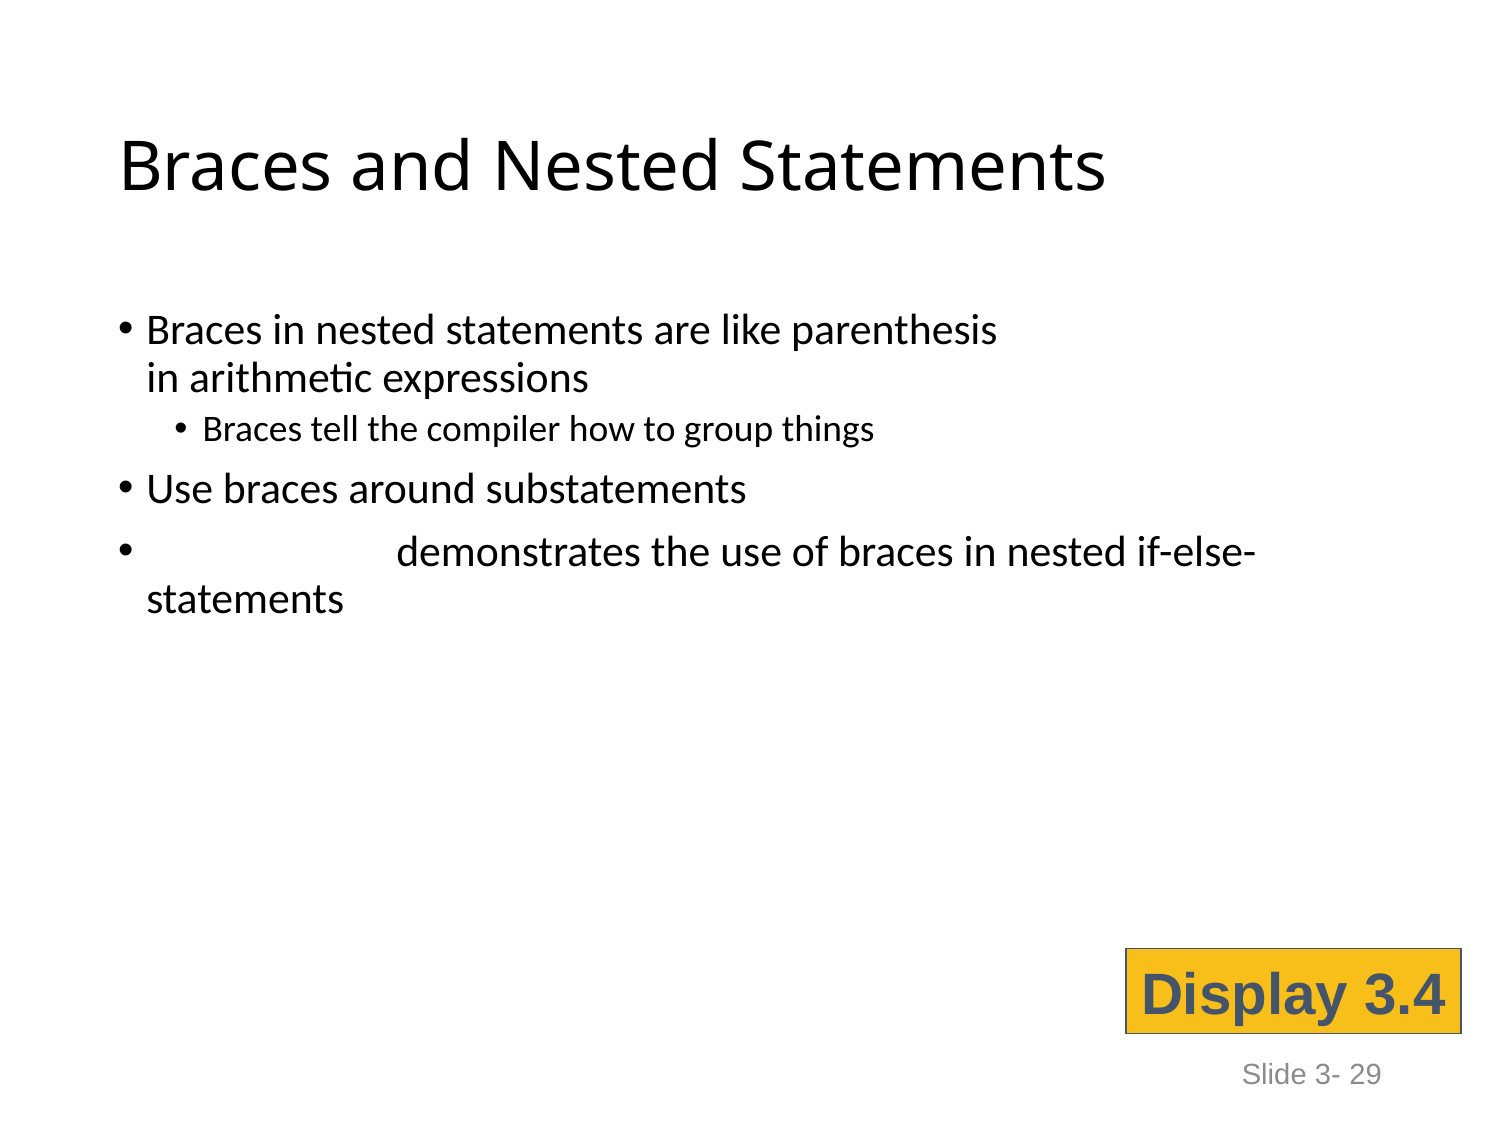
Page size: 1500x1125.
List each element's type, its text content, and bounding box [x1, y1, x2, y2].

list Braces in nested statements are like parenthesis in arithmetic expressions Braces tell the compiler how to group things Use braces around substatements demonstrates the use of braces in nested if-else-statements [103, 299, 1397, 1014]
text_box Display 3.4 [1126, 948, 1461, 1034]
title Braces and Nested Statements [103, 59, 1397, 278]
slide_number Slide 3- 29 [1059, 1042, 1397, 1103]
